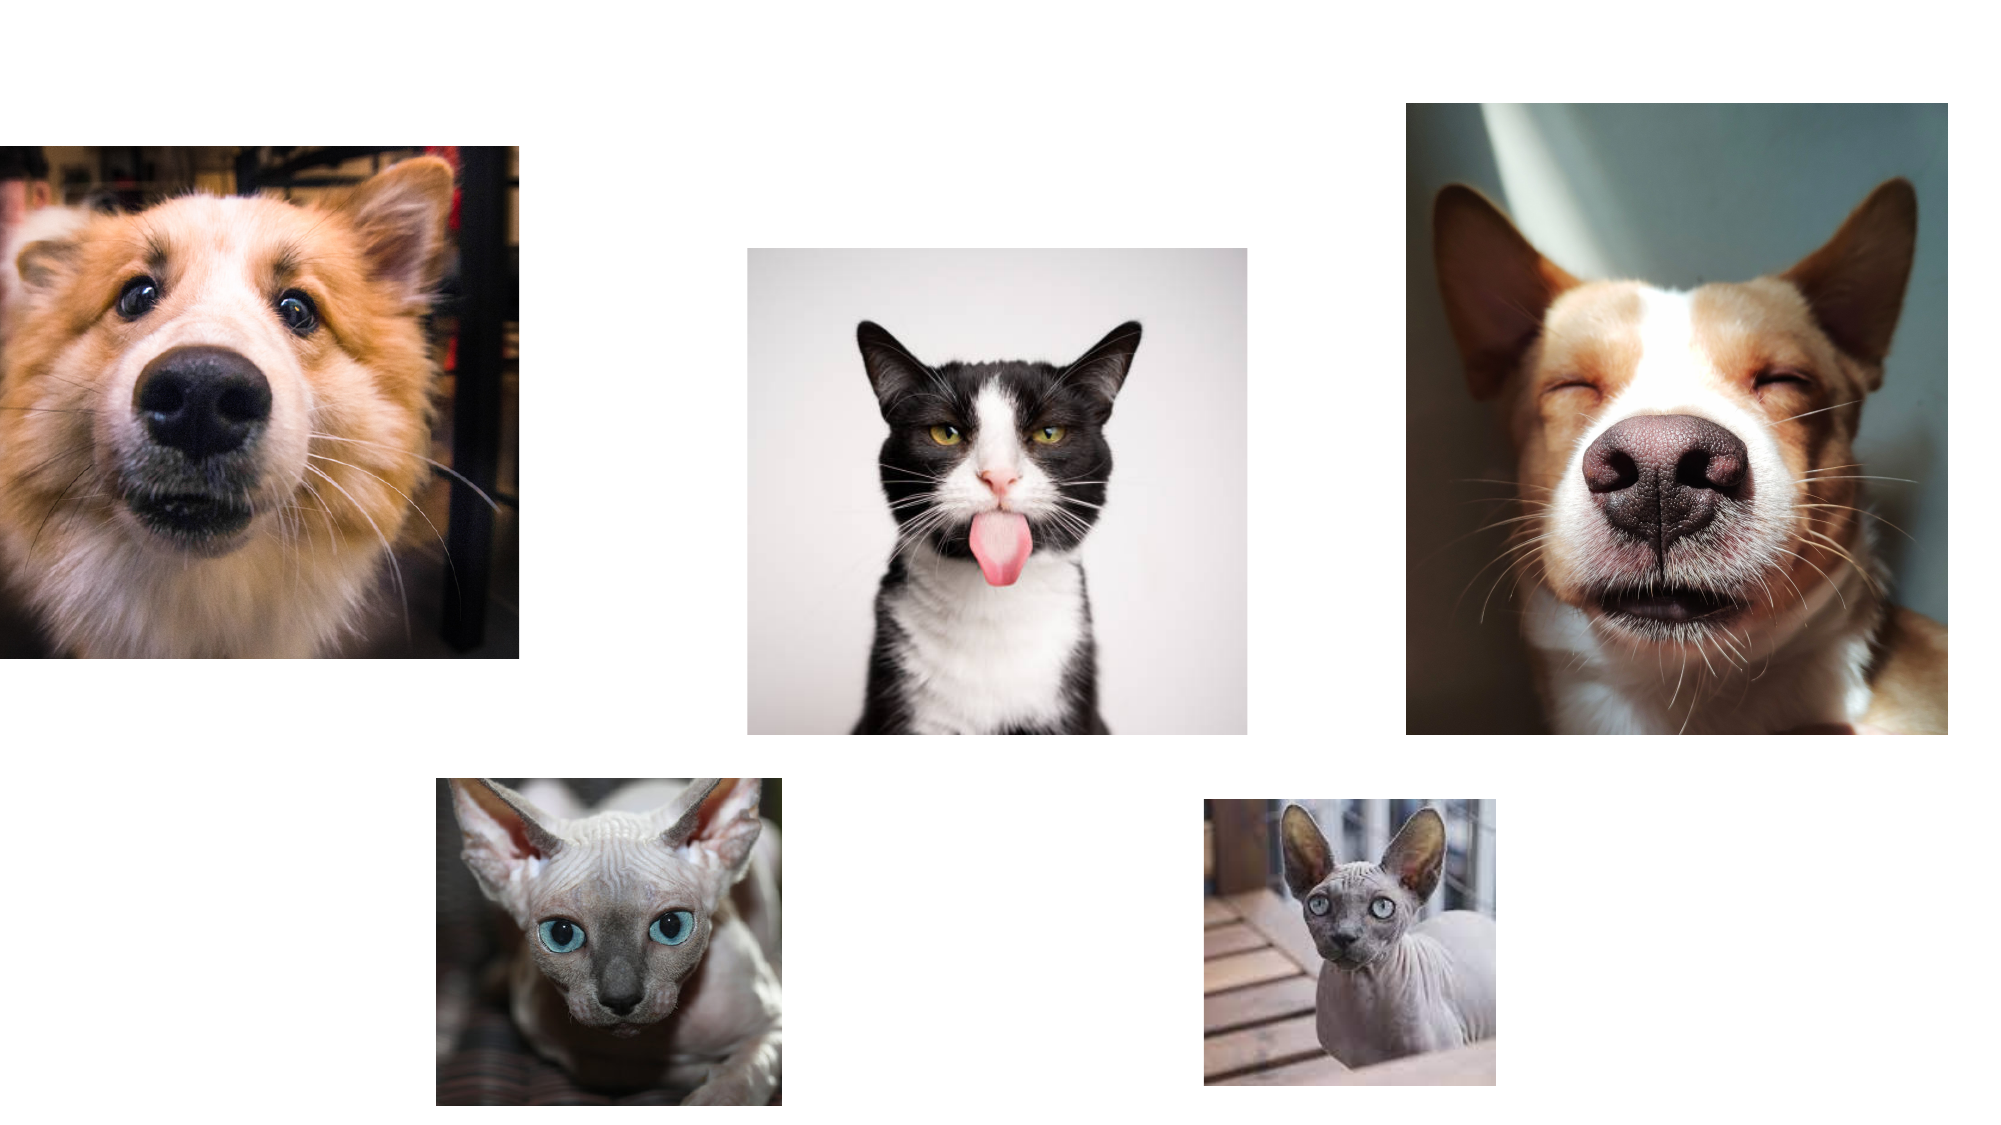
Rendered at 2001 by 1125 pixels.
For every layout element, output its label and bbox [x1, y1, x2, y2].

picture [1203, 799, 1496, 1086]
picture [1406, 103, 1948, 735]
picture [436, 778, 782, 1106]
picture [0, 146, 520, 659]
picture [747, 248, 1248, 735]
